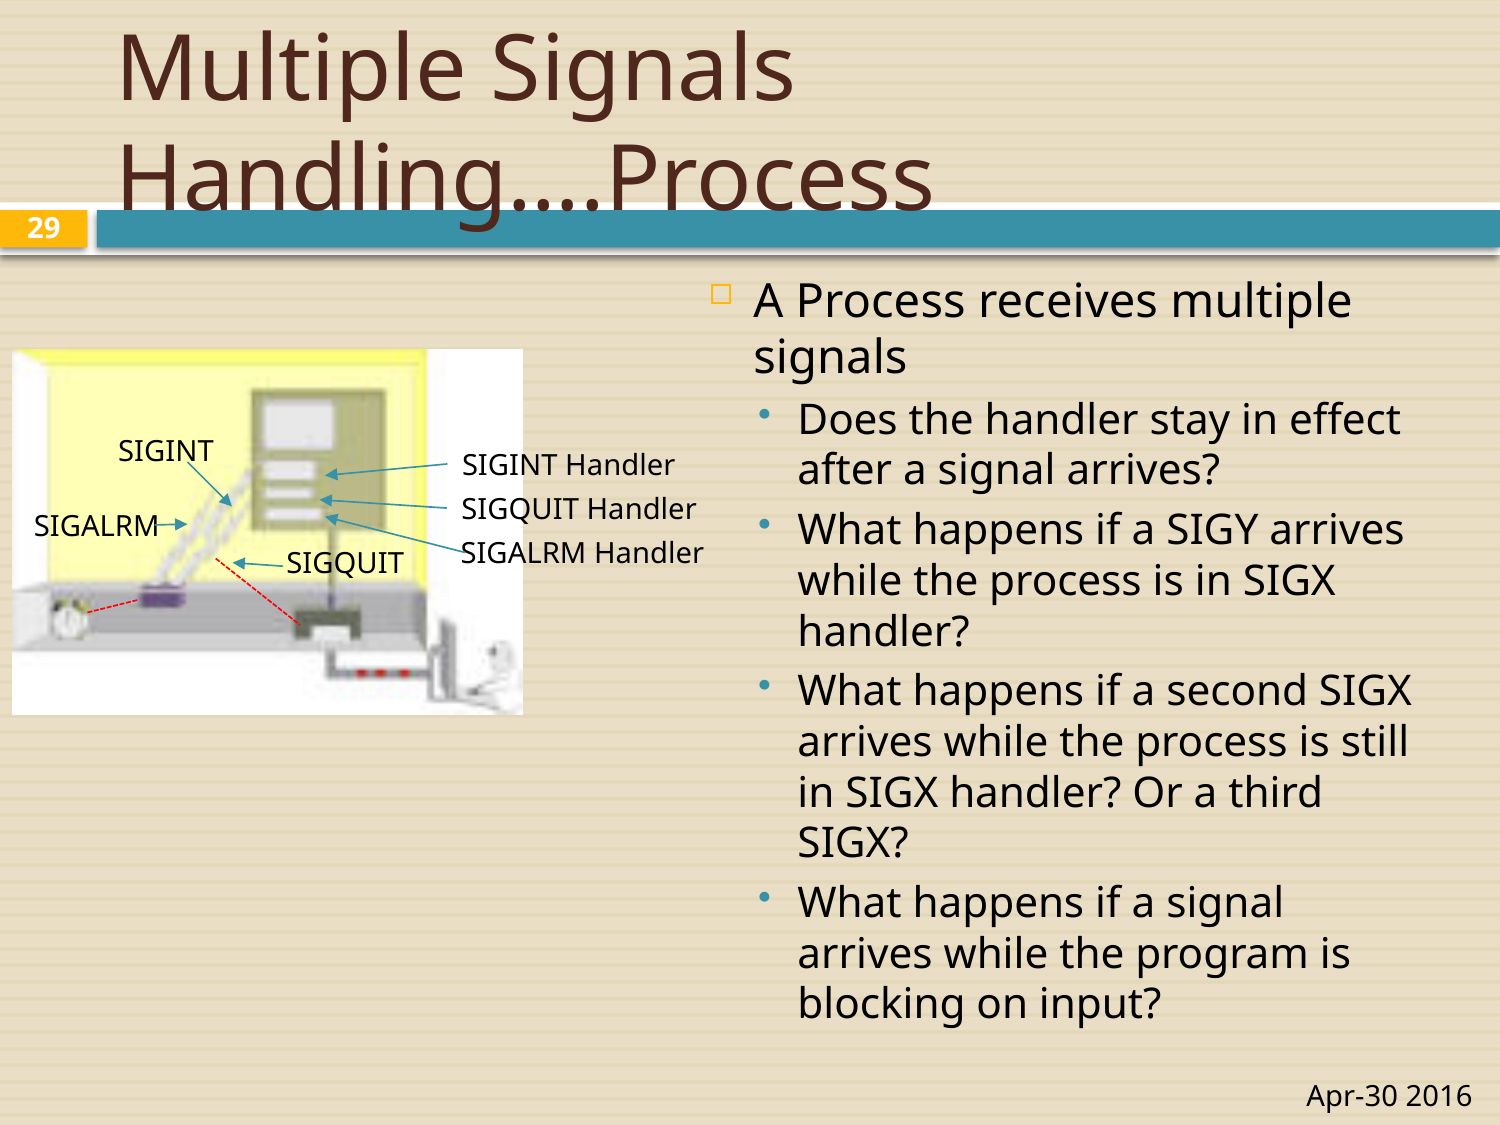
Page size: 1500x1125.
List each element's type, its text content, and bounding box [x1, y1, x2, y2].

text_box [324, 516, 466, 553]
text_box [215, 558, 301, 626]
list A Process receives multiple signals Does the handler stay in effect after a signal arrives? What happens if a SIGY arrives while the process is in SIGX handler? What happens if a second SIGX arrives while the process is still in SIGX handler? Or a third SIGX? What happens if a signal arrives while the program is blocking on input? [694, 262, 1438, 1038]
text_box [324, 464, 462, 476]
title Multiple Signals Handling….Process [100, 37, 1438, 200]
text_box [187, 461, 233, 507]
picture [12, 349, 523, 715]
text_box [232, 562, 284, 567]
slide_number 29 [0, 208, 88, 249]
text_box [87, 599, 138, 613]
text_box SIGINT Handler [527, 439, 691, 483]
text_box SIGQUIT Handler [527, 483, 712, 533]
text_box SIGALRM Handler [527, 527, 720, 577]
slide_number Apr-30 2016 [1050, 1065, 1488, 1125]
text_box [319, 499, 462, 509]
